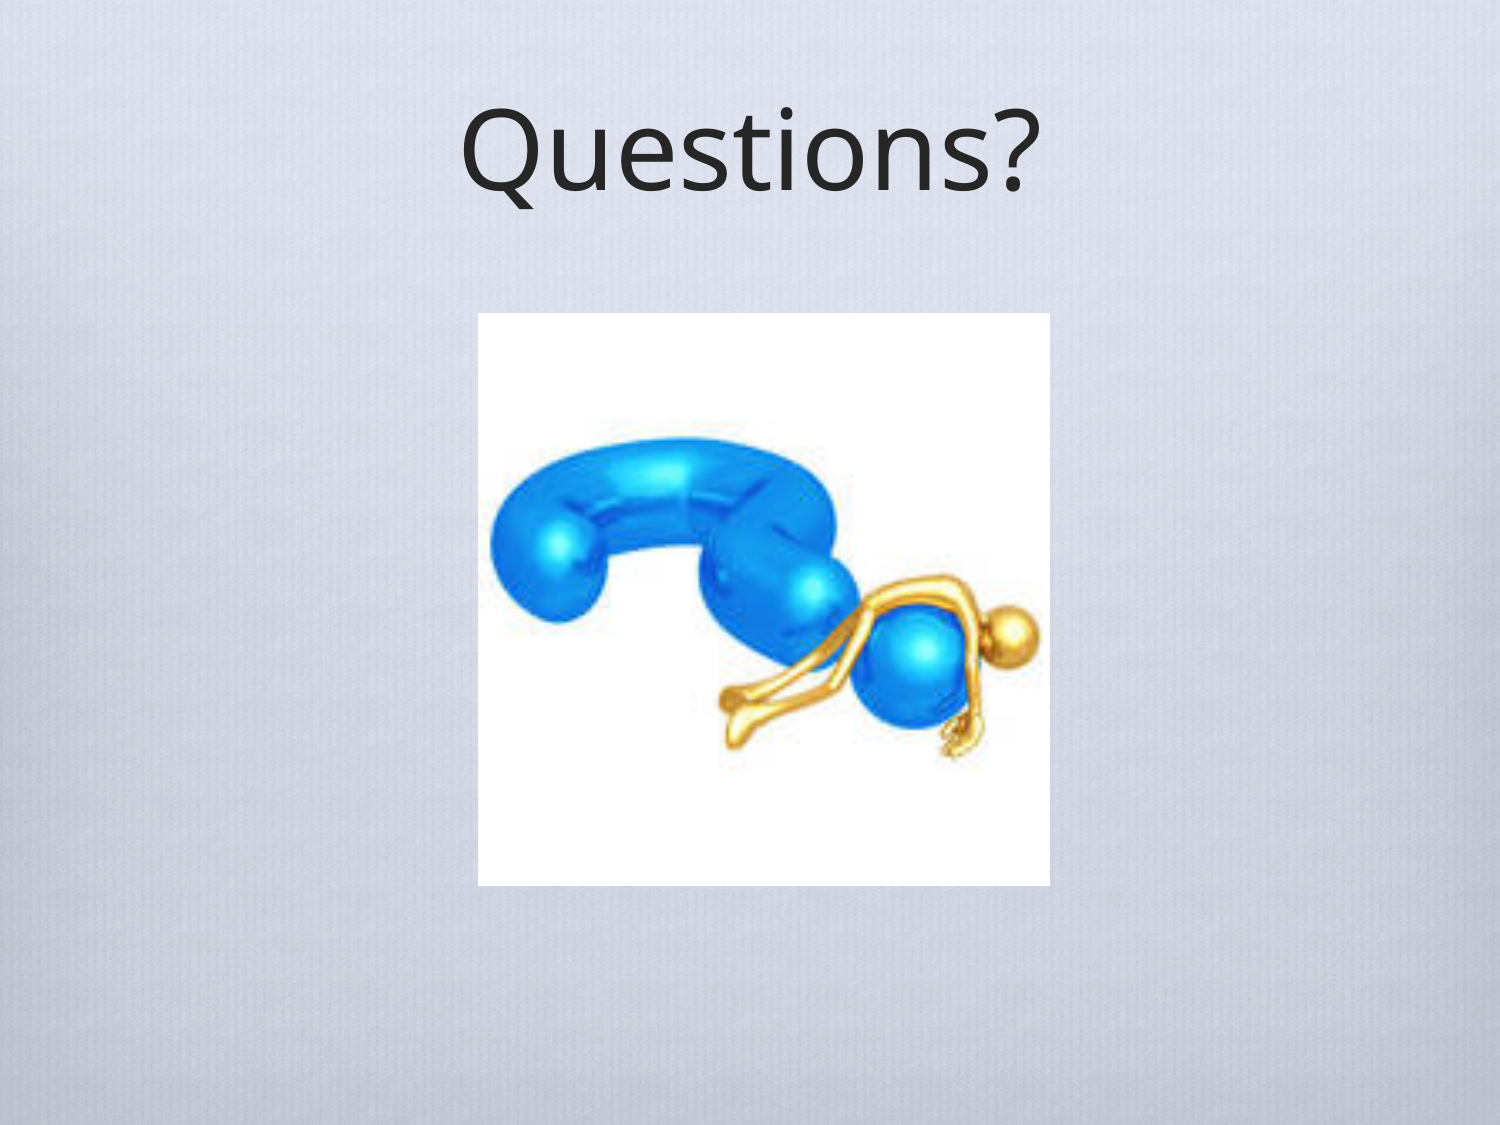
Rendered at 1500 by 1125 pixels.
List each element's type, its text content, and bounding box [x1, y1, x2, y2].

title Questions? [119, 51, 1381, 240]
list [476, 312, 1051, 887]
